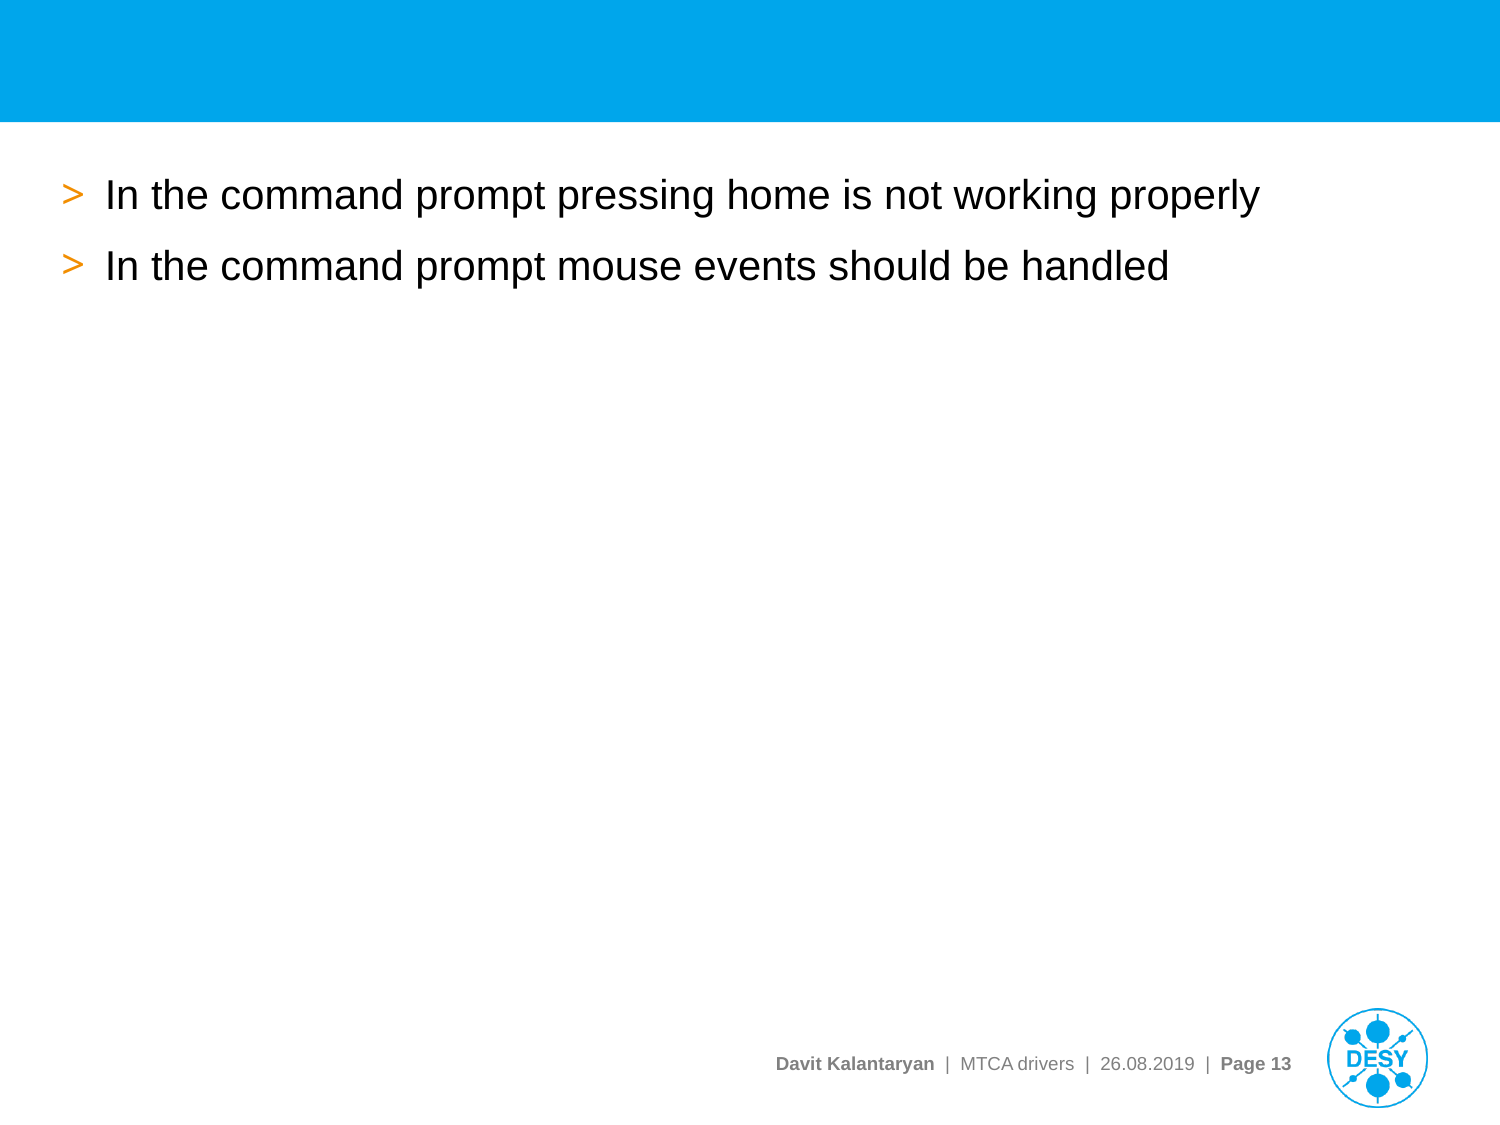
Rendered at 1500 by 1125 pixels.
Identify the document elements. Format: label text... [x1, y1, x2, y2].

picture [1327, 1068, 1365, 1108]
picture [1387, 1008, 1428, 1046]
picture [1391, 1071, 1428, 1108]
picture [1327, 1008, 1368, 1049]
picture [1330, 1011, 1426, 1106]
list In the command prompt pressing home is not working properly In the command prompt mouse events should be handled [46, 160, 1444, 947]
